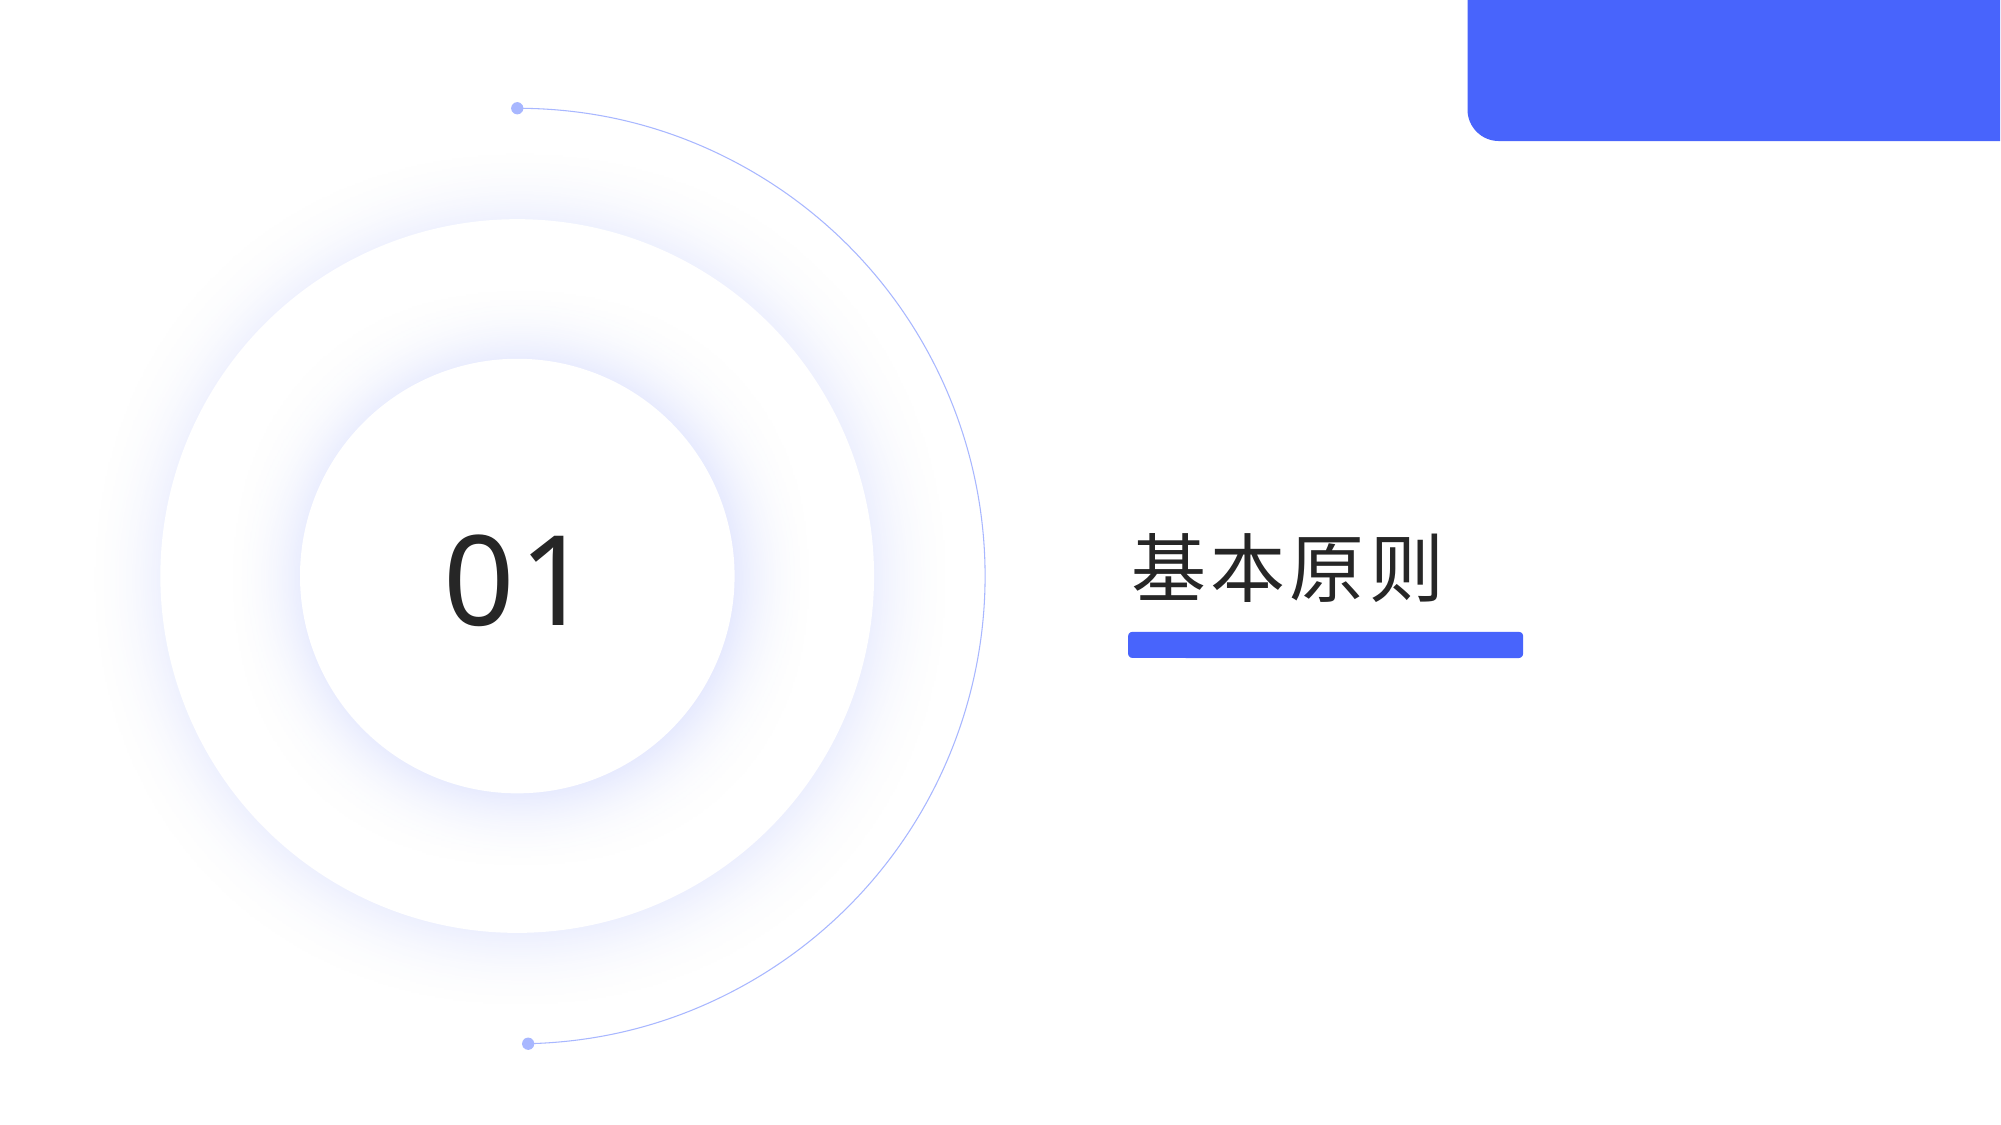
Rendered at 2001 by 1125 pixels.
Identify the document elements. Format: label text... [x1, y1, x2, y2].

list 01 [300, 492, 735, 692]
title 基本原则 [1116, 492, 1552, 620]
